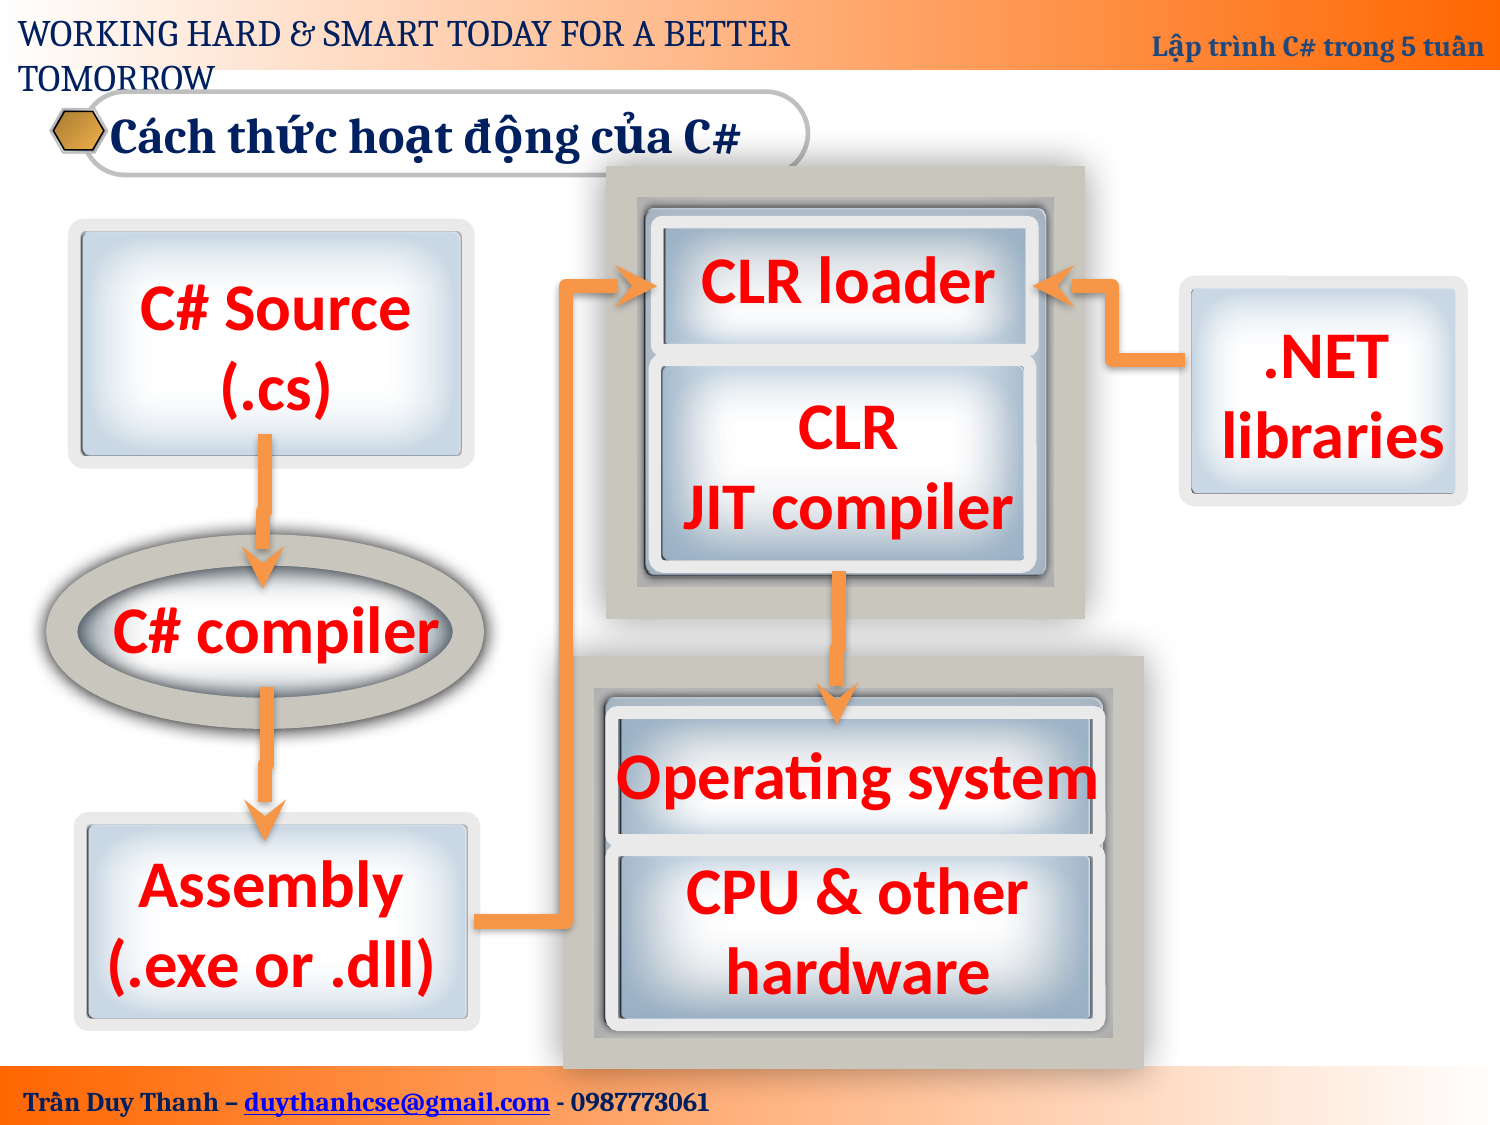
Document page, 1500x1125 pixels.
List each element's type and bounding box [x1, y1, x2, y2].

picture [1184, 281, 1462, 501]
picture [73, 224, 469, 463]
text_box [49, 91, 809, 176]
text_box [1207, 0, 1211, 70]
text_box [1032, 285, 1186, 360]
picture [79, 817, 475, 1026]
picture [61, 549, 469, 714]
picture [636, 196, 1054, 588]
text_box [760, 646, 916, 650]
picture [594, 687, 1113, 1038]
text_box [474, 285, 658, 922]
